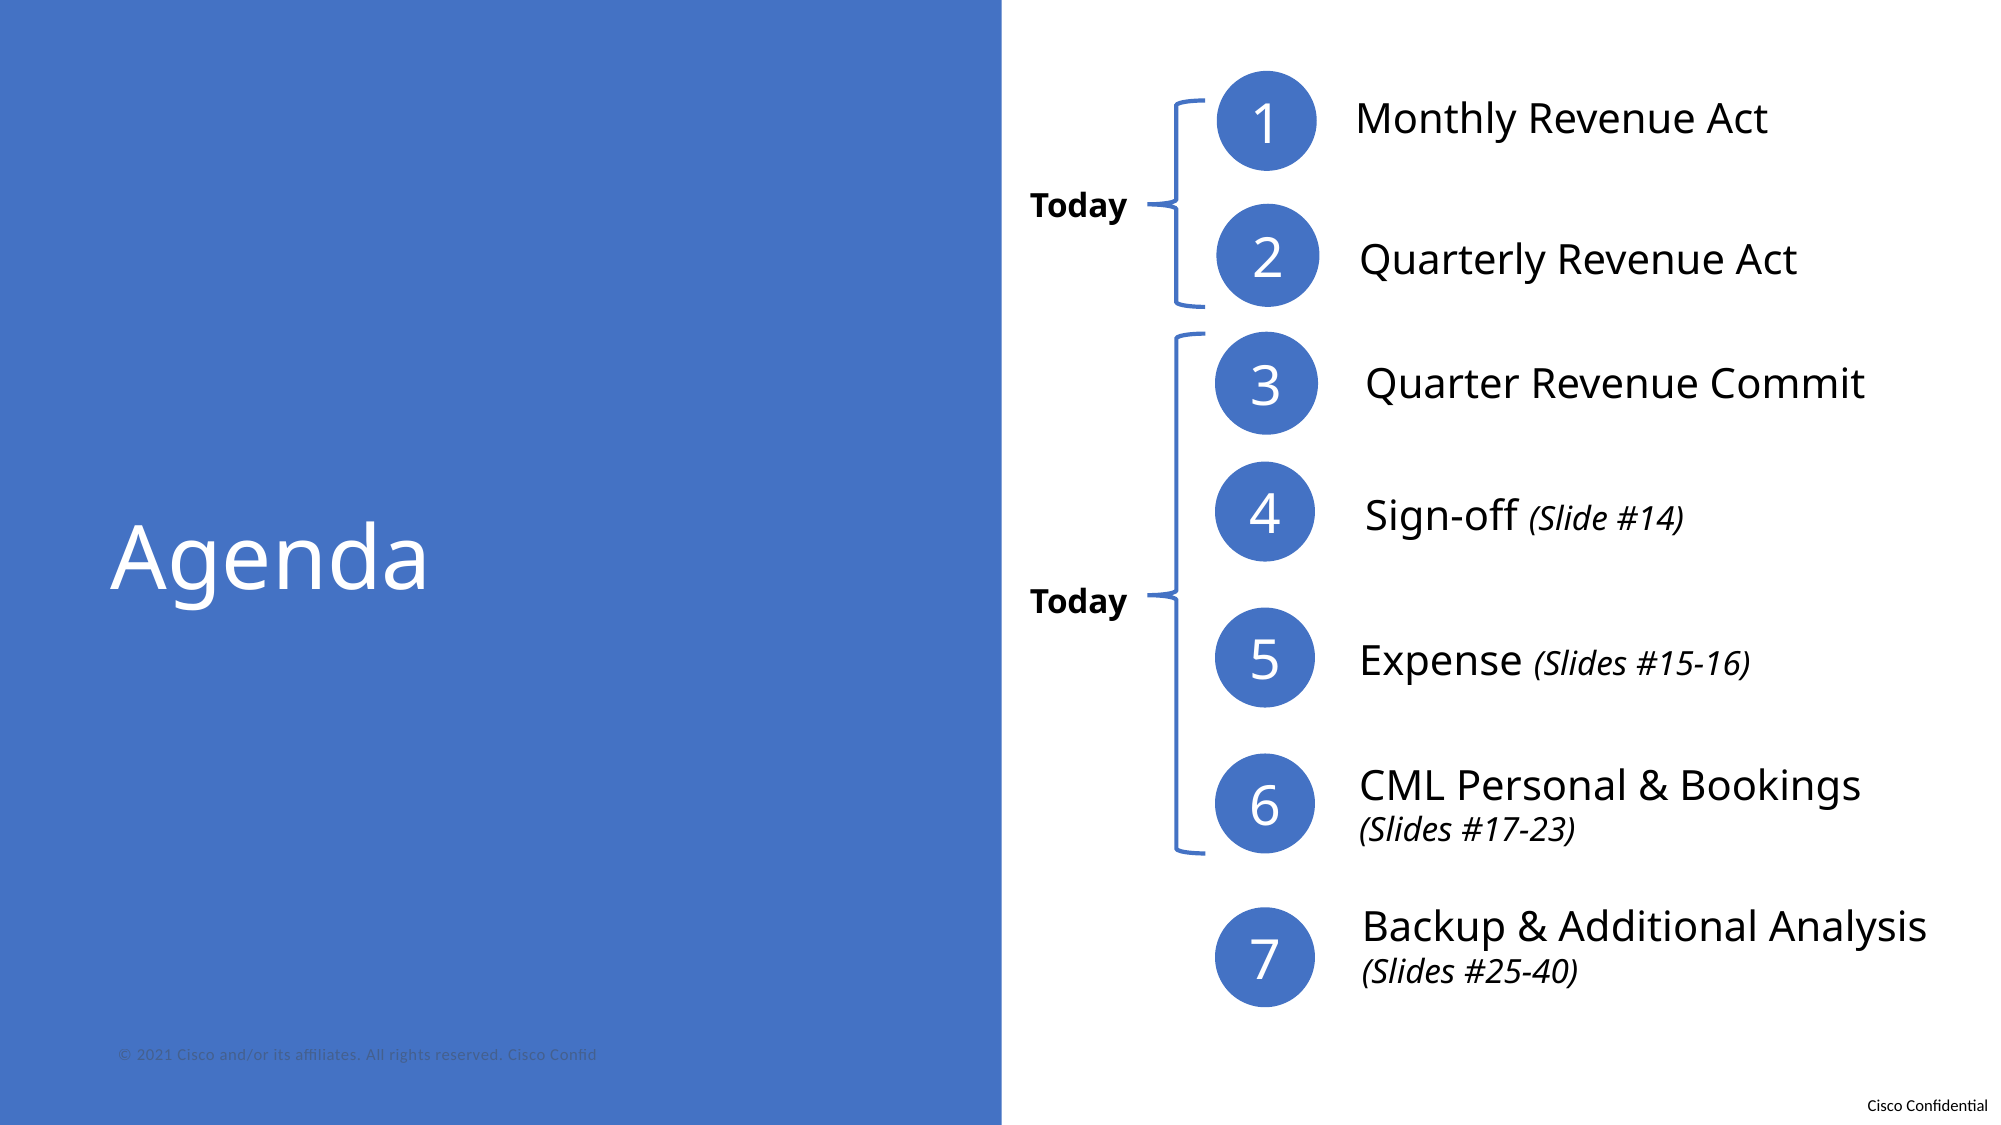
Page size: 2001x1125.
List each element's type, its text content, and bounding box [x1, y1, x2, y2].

text_box Quarterly Revenue Act [1344, 225, 2000, 291]
text_box 1 [1215, 69, 1318, 172]
text_box Today [927, 558, 1230, 642]
text_box 2 [1215, 202, 1321, 308]
text_box [1175, 333, 1206, 558]
text_box Backup & Additional Analysis (Slides #25-40) [1346, 892, 2000, 998]
text_box [1175, 642, 1206, 854]
text_box 5 [1213, 606, 1317, 709]
text_box Quarter Revenue Commit [1350, 349, 2000, 415]
title Agenda [95, 363, 929, 762]
text_box 3 [1213, 330, 1320, 436]
text_box Today [927, 162, 1230, 246]
text_box 6 [1213, 752, 1317, 855]
text_box [1175, 246, 1206, 308]
text_box 7 [1213, 906, 1317, 1009]
text_box Expense (Slides #15-16) [1344, 626, 2000, 692]
text_box [1175, 99, 1206, 162]
text_box Monthly Revenue Act [1340, 84, 2000, 150]
text_box CML Personal & Bookings (Slides #17-23) [1344, 750, 2000, 856]
text_box 4 [1213, 460, 1317, 563]
text_box Sign-off (Slide #14) [1350, 481, 2000, 546]
